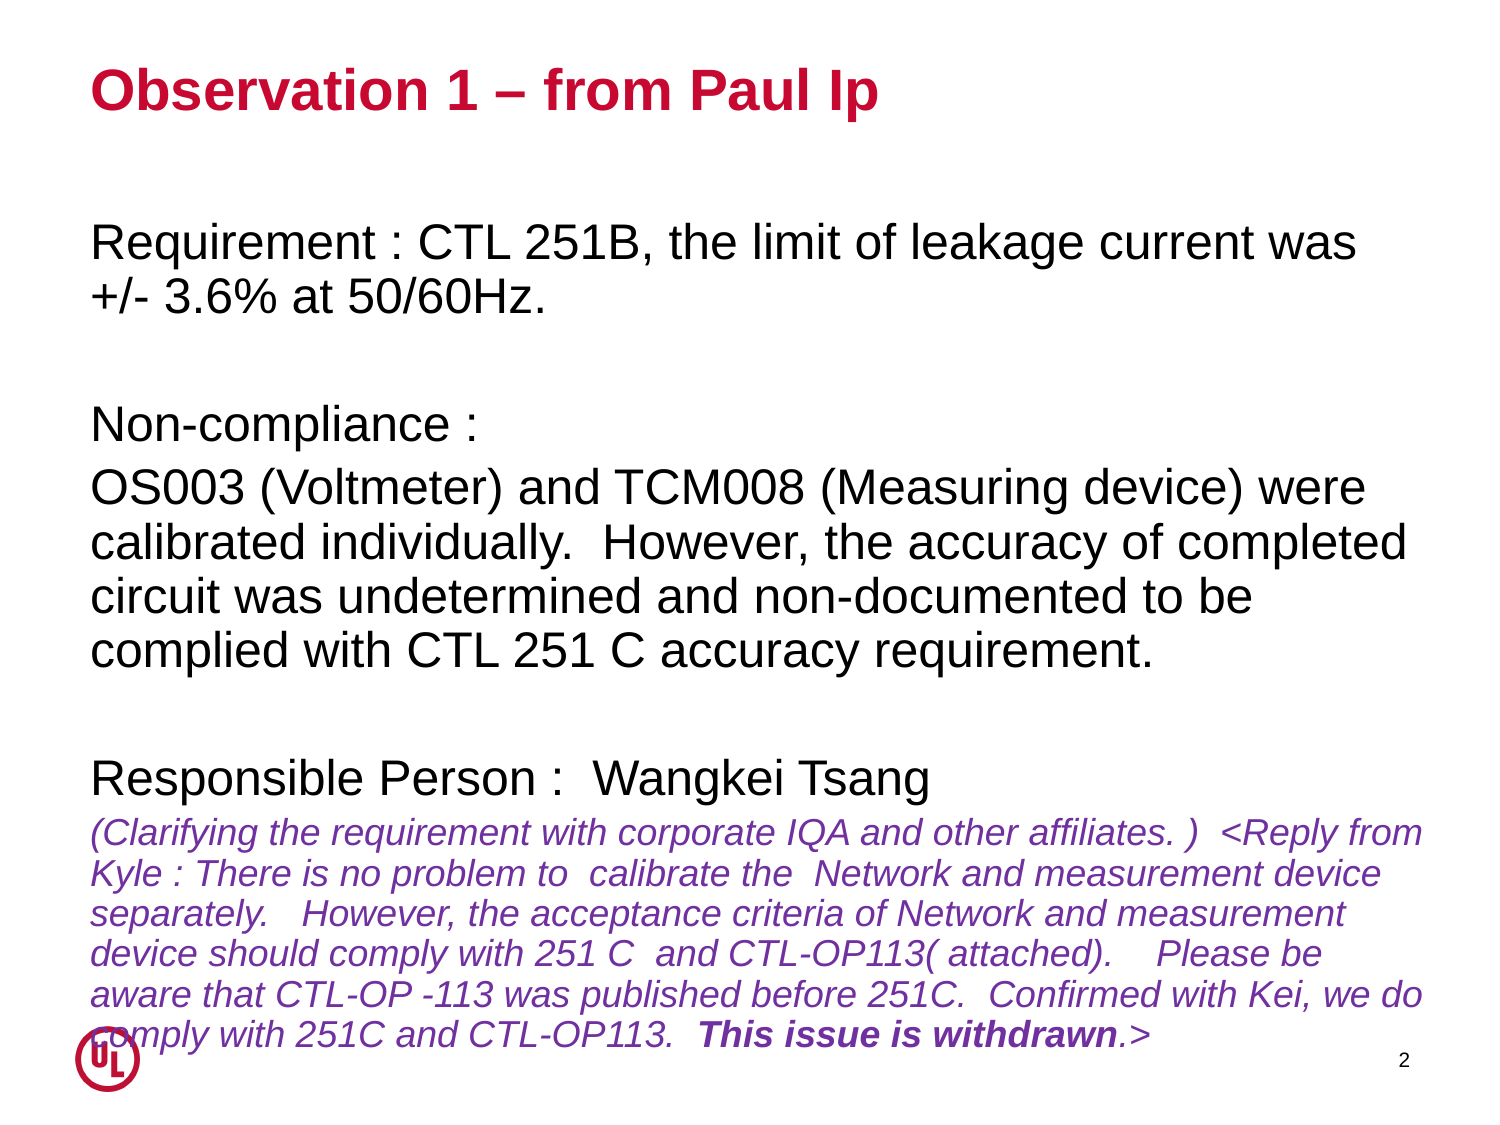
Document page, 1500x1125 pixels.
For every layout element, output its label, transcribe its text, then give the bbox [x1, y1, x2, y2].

slide_number 2 [1319, 1029, 1425, 1090]
title Observation 1 – from Paul Ip [75, 45, 1425, 208]
picture [75, 1026, 140, 1092]
list Requirement : CTL 251B, the limit of leakage current was +/- 3.6% at 50/60Hz. Non-compliance : OS003 (Voltmeter) and TCM008 (Measuring device) were calibrated individually. However, the accuracy of completed circuit was undetermined and non-documented to be complied with CTL 251 C accuracy requirement. Responsible Person : Wangkei Tsang (Clarifying the requirement with corporate IQA and other affiliates. ) <Reply from Kyle : There is no problem to calibrate the Network and measurement device separately. However, the acceptance criteria of Network and measurement device should comply with 251 C and CTL-OP113( attached). Please be aware that CTL-OP -113 was published before 251C. Confirmed with Kei, we do comply with 251C and CTL-OP113. This issue is withdrawn.> [75, 208, 1443, 876]
